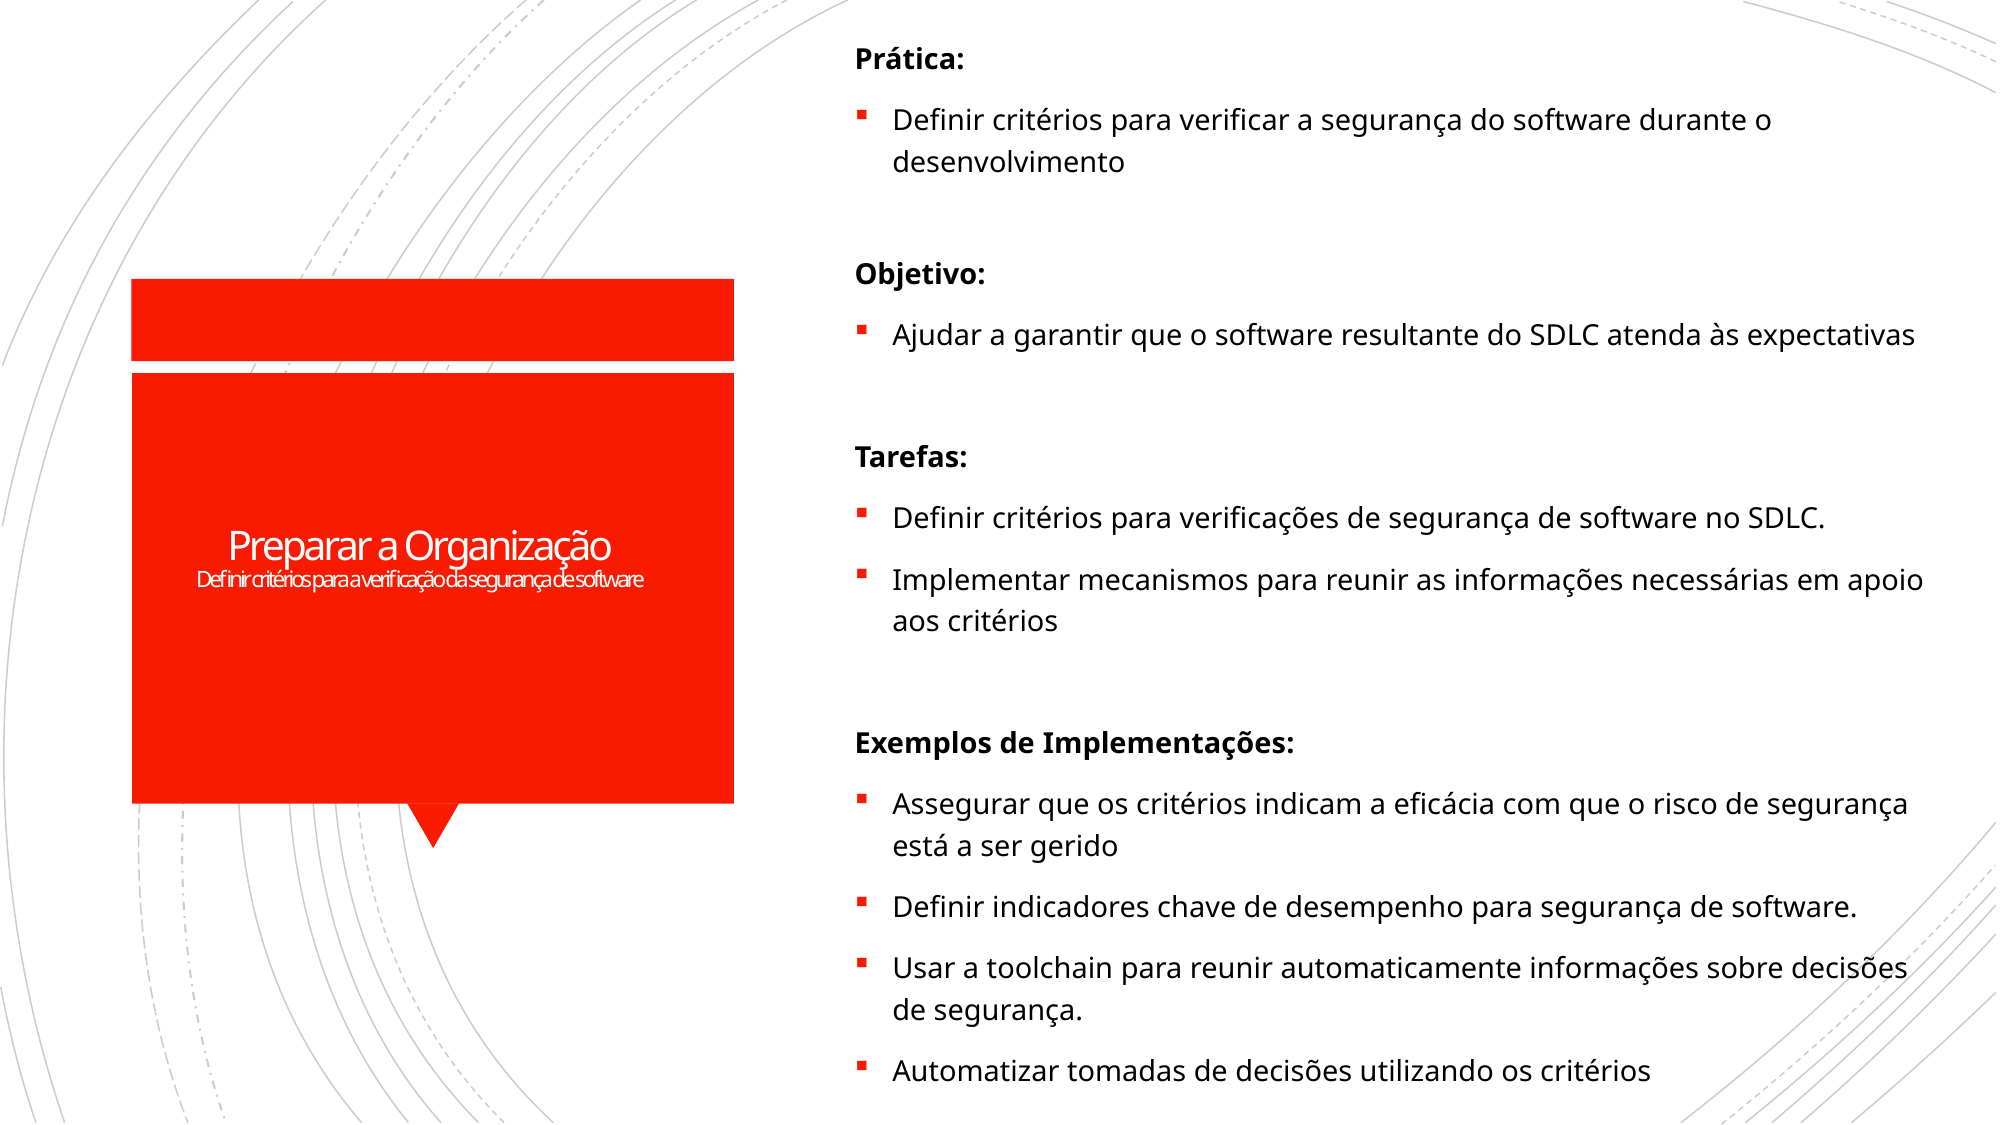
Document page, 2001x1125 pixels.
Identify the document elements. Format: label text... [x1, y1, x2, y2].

list Prática: Definir critérios para verificar a segurança do software durante o desenvolvimento Objetivo: Ajudar a garantir que o software resultante do SDLC atenda às expectativas Tarefas: Definir critérios para verificações de segurança de software no SDLC. Implementar mecanismos para reunir as informações necessárias em apoio aos critérios Exemplos de Implementações: Assegurar que os critérios indicam a eficácia com que o risco de segurança está a ser gerido Definir indicadores chave de desempenho para segurança de software. Usar a toolchain para reunir automaticamente informações sobre decisões de segurança. Automatizar tomadas de decisões utilizando os critérios [839, 26, 1955, 1109]
title Preparar a Organização Definir critérios para a verificação da segurança de software [129, 453, 712, 672]
